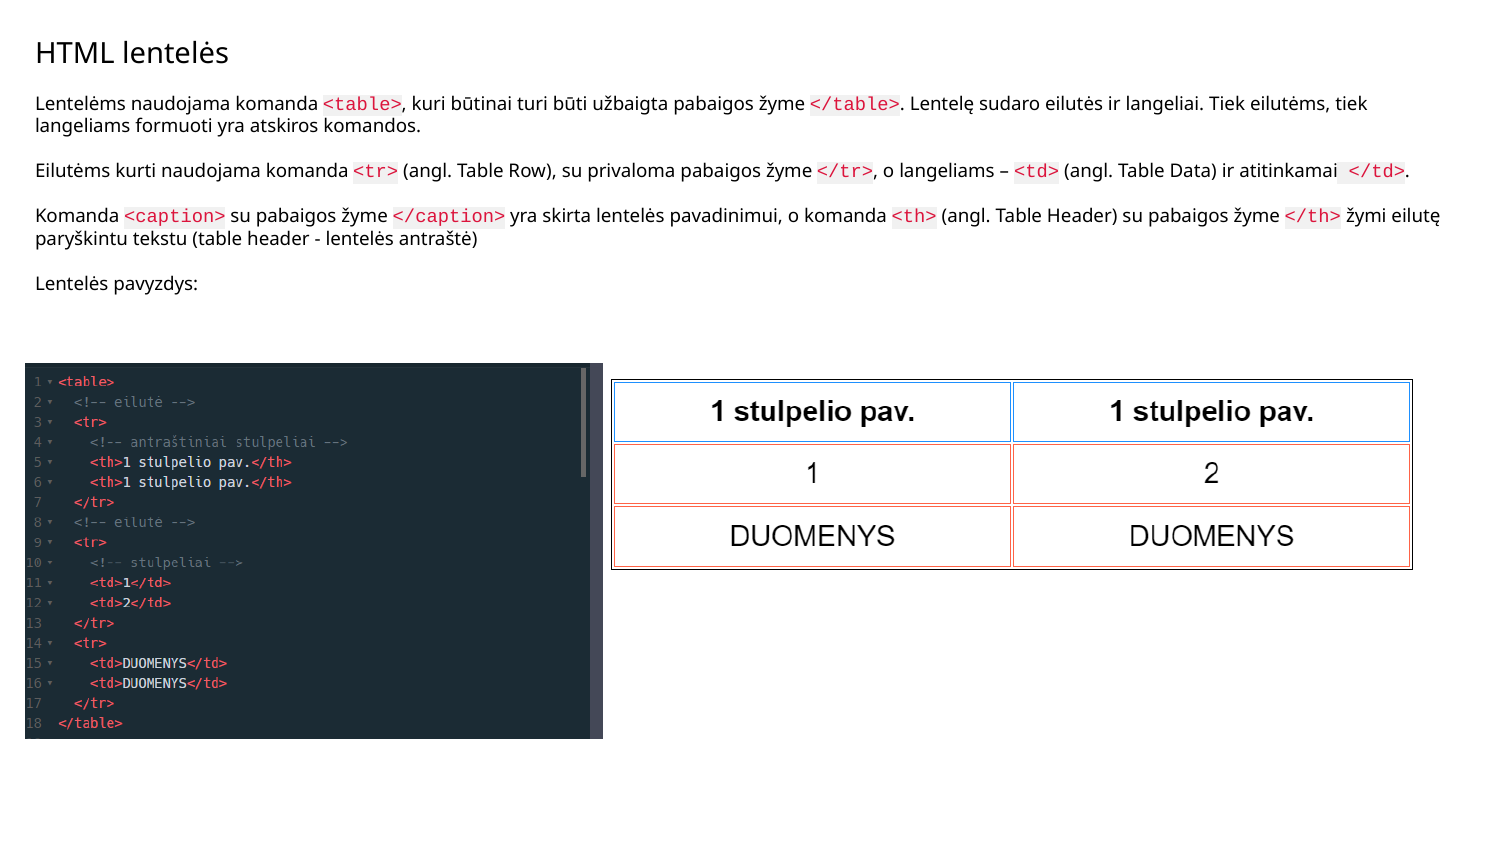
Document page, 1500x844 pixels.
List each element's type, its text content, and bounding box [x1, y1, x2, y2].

text_box HTML lentelės Lentelėms naudojama komanda <table>, kuri būtinai turi būti užbaigta pabaigos žyme </table>. Lentelę sudaro eilutės ir langeliai. Tiek eilutėms, tiek langeliams formuoti yra atskiros komandos. Eilutėms kurti naudojama komanda <tr> (angl. Table Row), su privaloma pabaigos žyme </tr>, o langeliams – <td> (angl. Table Data) ir atitinkamai </td>. Komanda <caption> su pabaigos žyme </caption> yra skirta lentelės pavadinimui, o komanda <th> (angl. Table Header) su pabaigos žyme </th> žymi eilutę paryškintu tekstu (table header - lentelės antraštė) Lentelės pavyzdys: [19, 19, 1479, 825]
picture [25, 363, 1430, 740]
